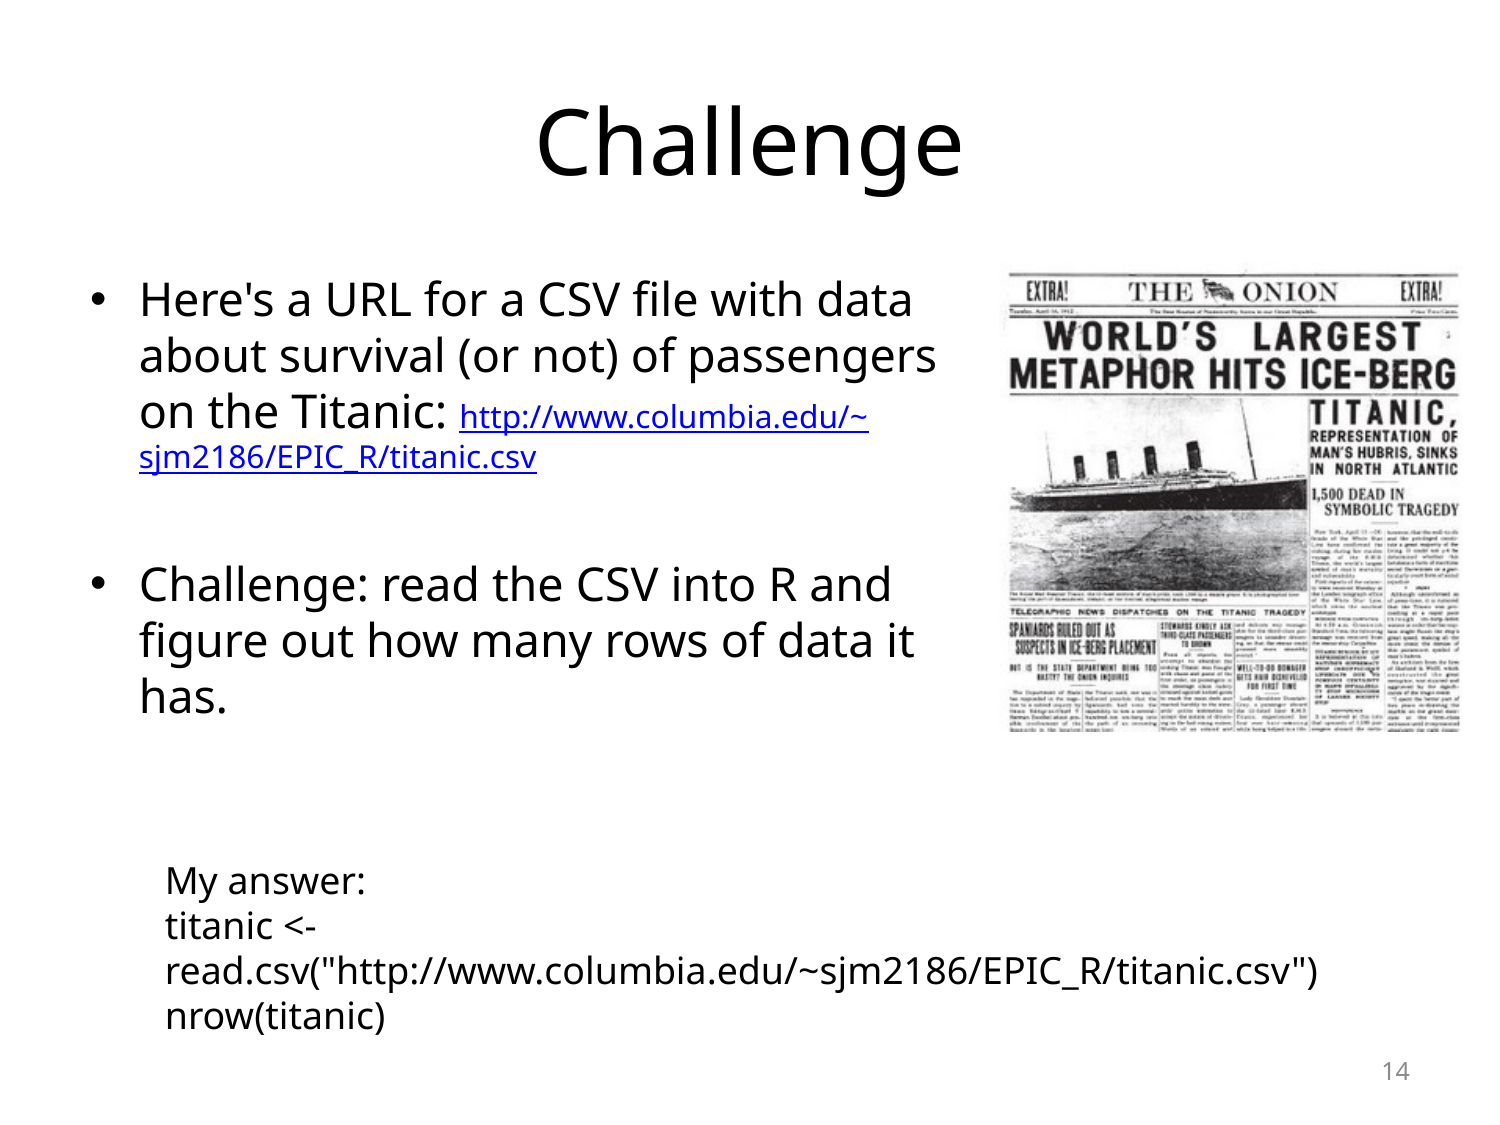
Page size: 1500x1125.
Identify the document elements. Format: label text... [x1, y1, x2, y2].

picture [999, 262, 1469, 732]
slide_number 14 [1074, 1042, 1425, 1103]
list Here's a URL for a CSV file with data about survival (or not) of passengers on the Titanic: http://www.columbia.edu/~sjm2186/EPIC_R/titanic.csv Challenge: read the CSV into R and figure out how many rows of data it has. [75, 262, 997, 738]
text_box My answer: titanic <- read.csv("http://www.columbia.edu/~sjm2186/EPIC_R/titanic.csv") nrow(titanic) [149, 849, 1413, 1045]
title Challenge [75, 45, 1425, 233]
